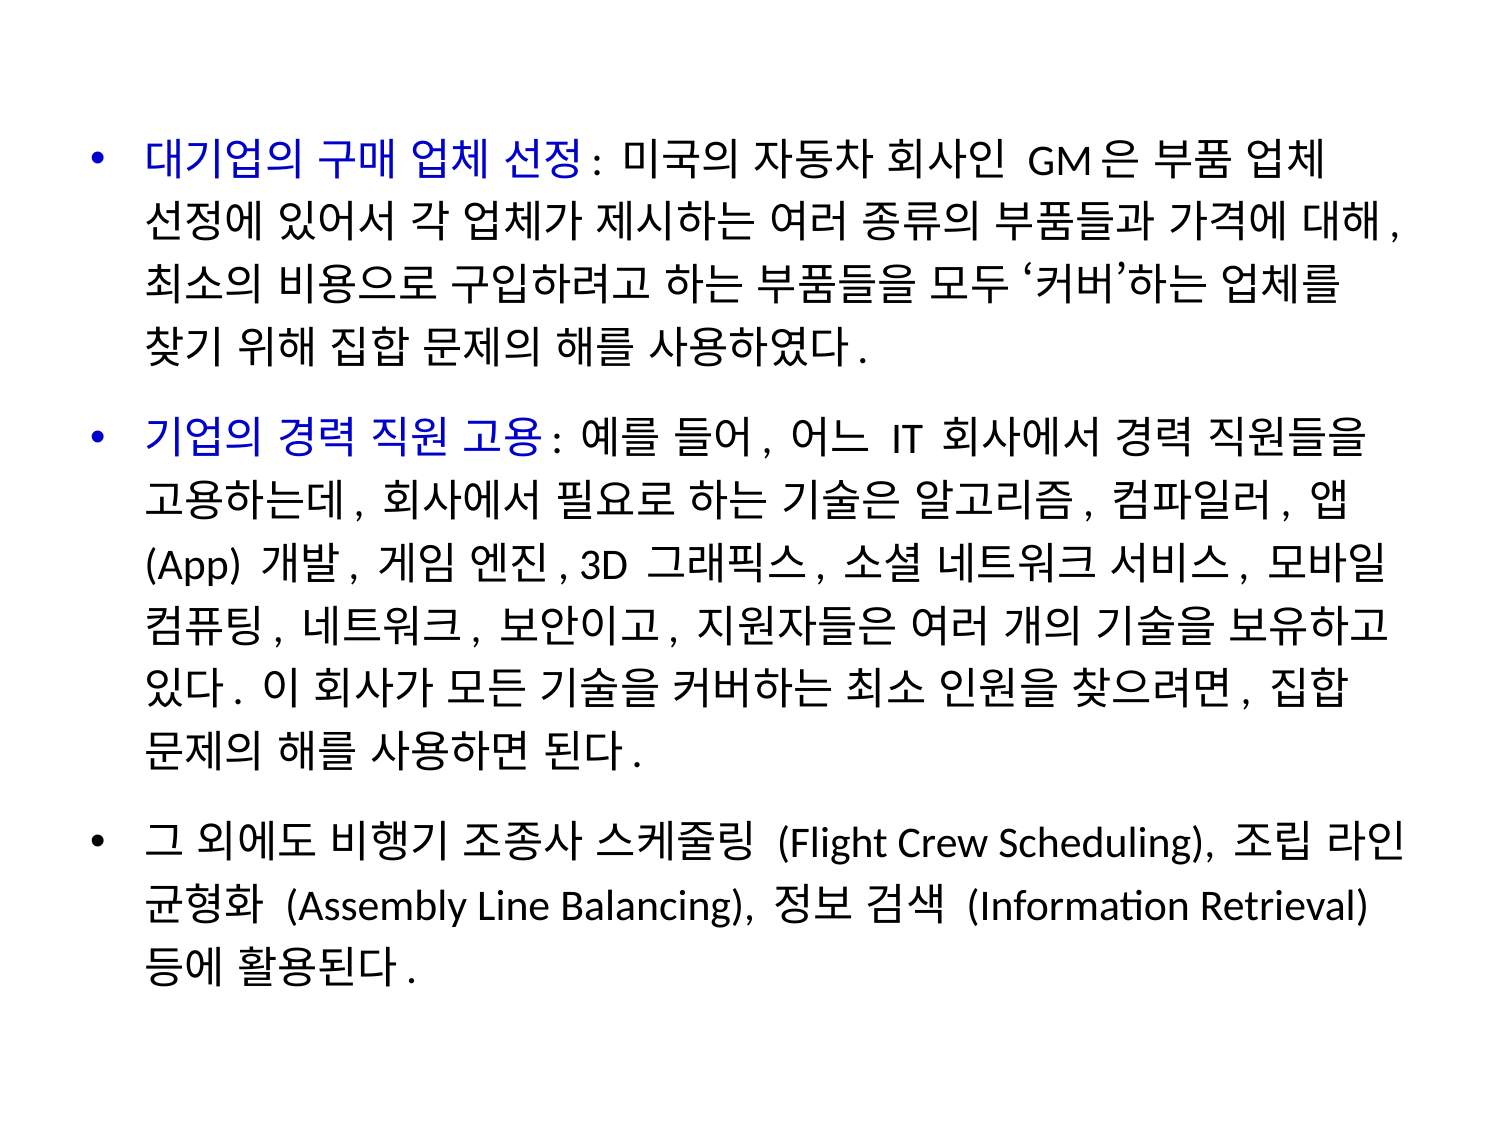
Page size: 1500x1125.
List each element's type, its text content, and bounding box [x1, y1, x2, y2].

list 대기업의 구매 업체 선정: 미국의 자동차 회사인 GM은 부품 업체 선정에 있어서 각 업체가 제시하는 여러 종류의 부품들과 가격에 대해, 최소의 비용으로 구입하려고 하는 부품들을 모두 ‘커버’하는 업체를 찾기 위해 집합 문제의 해를 사용하였다. 기업의 경력 직원 고용: 예를 들어, 어느 IT 회사에서 경력 직원들을 고용하는데, 회사에서 필요로 하는 기술은 알고리즘, 컴파일러, 앱 (App) 개발, 게임 엔진, 3D 그래픽스, 소셜 네트워크 서비스, 모바일 컴퓨팅, 네트워크, 보안이고, 지원자들은 여러 개의 기술을 보유하고 있다. 이 회사가 모든 기술을 커버하는 최소 인원을 찾으려면, 집합 문제의 해를 사용하면 된다. 그 외에도 비행기 조종사 스케줄링 (Flight Crew Scheduling), 조립 라인 균형화 (Assembly Line Balancing), 정보 검색 (Information Retrieval) 등에 활용된다. [75, 113, 1425, 1005]
